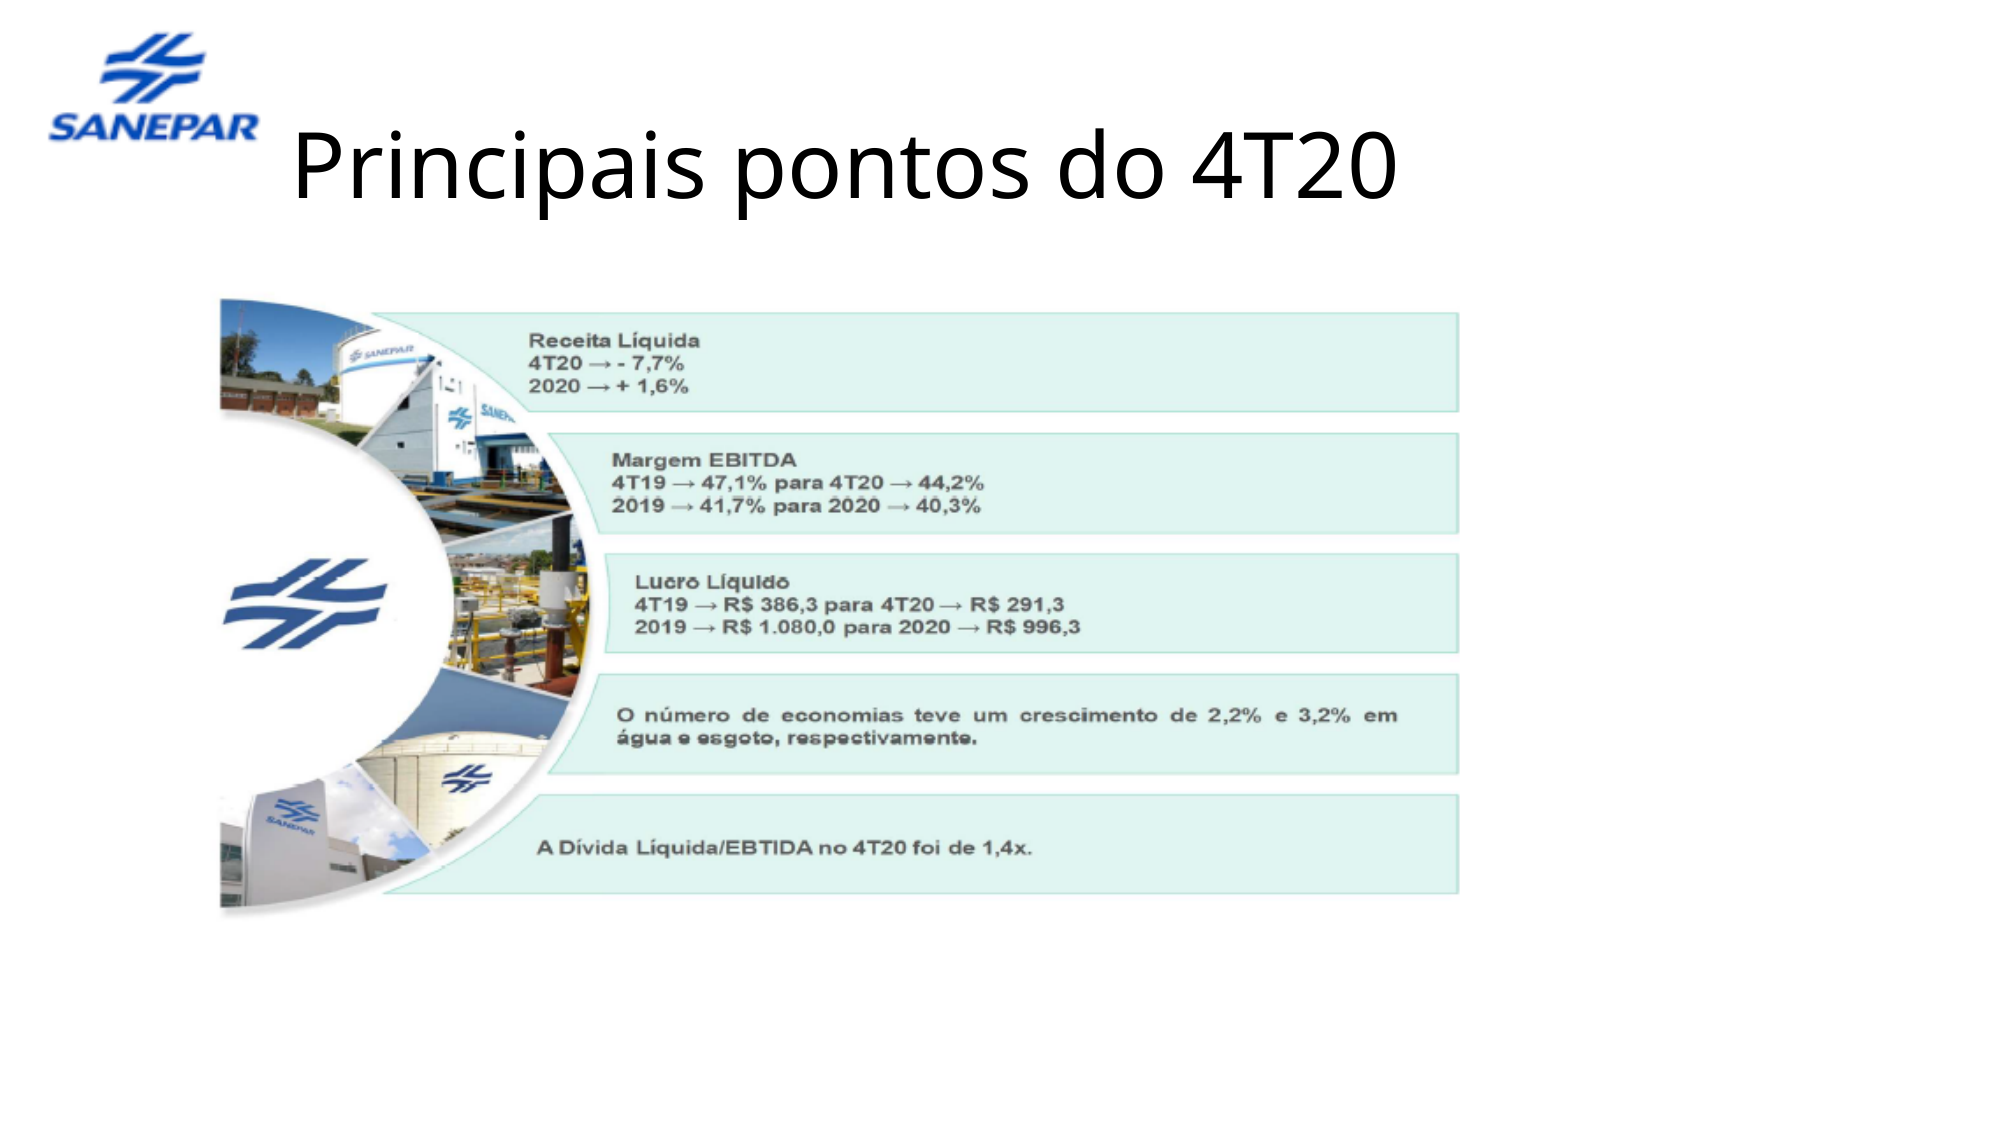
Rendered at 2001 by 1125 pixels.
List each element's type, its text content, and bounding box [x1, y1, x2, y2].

picture [194, 277, 1481, 937]
picture [0, 0, 292, 167]
title Principais pontos do 4T20 [275, 59, 1863, 278]
